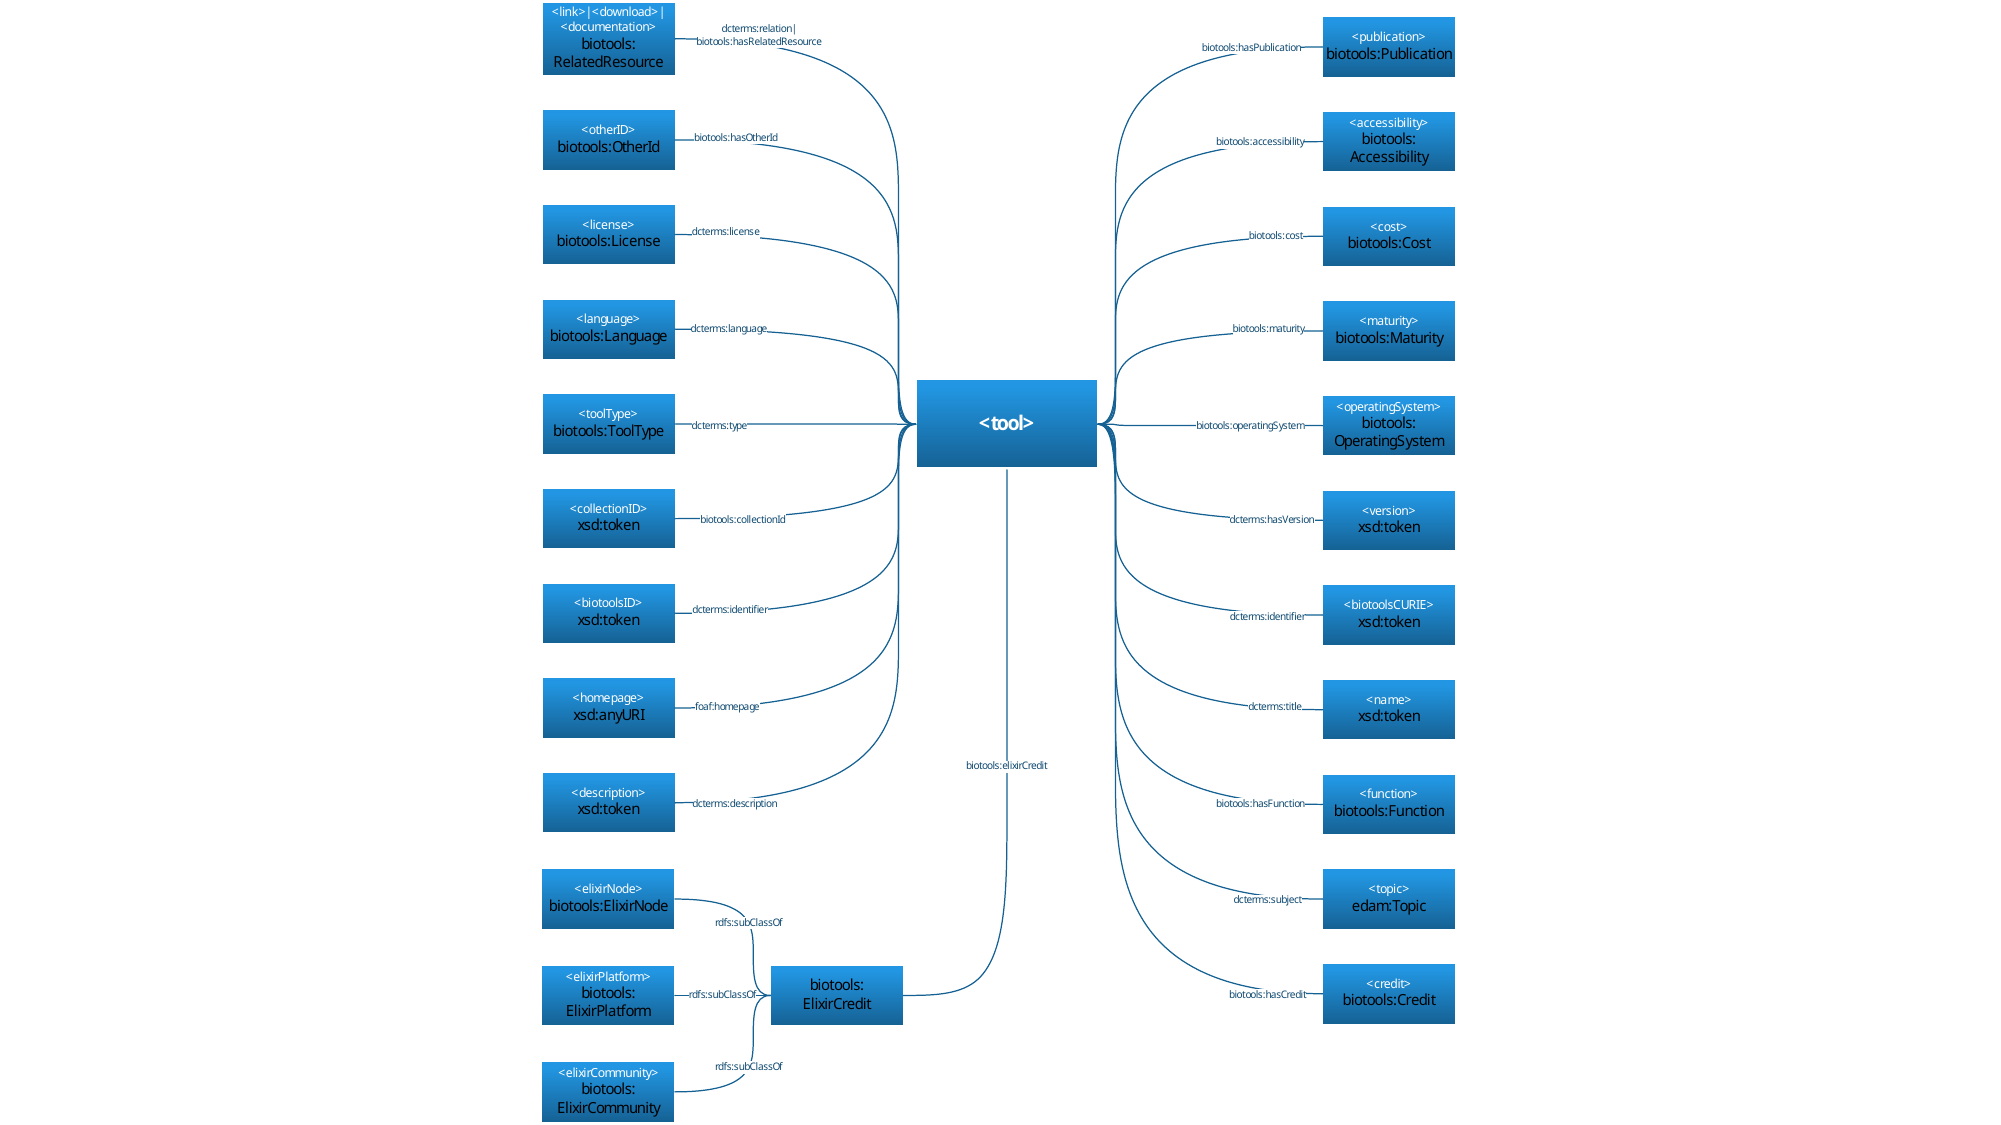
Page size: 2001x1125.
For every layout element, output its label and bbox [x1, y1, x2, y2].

picture [539, 0, 1461, 1125]
